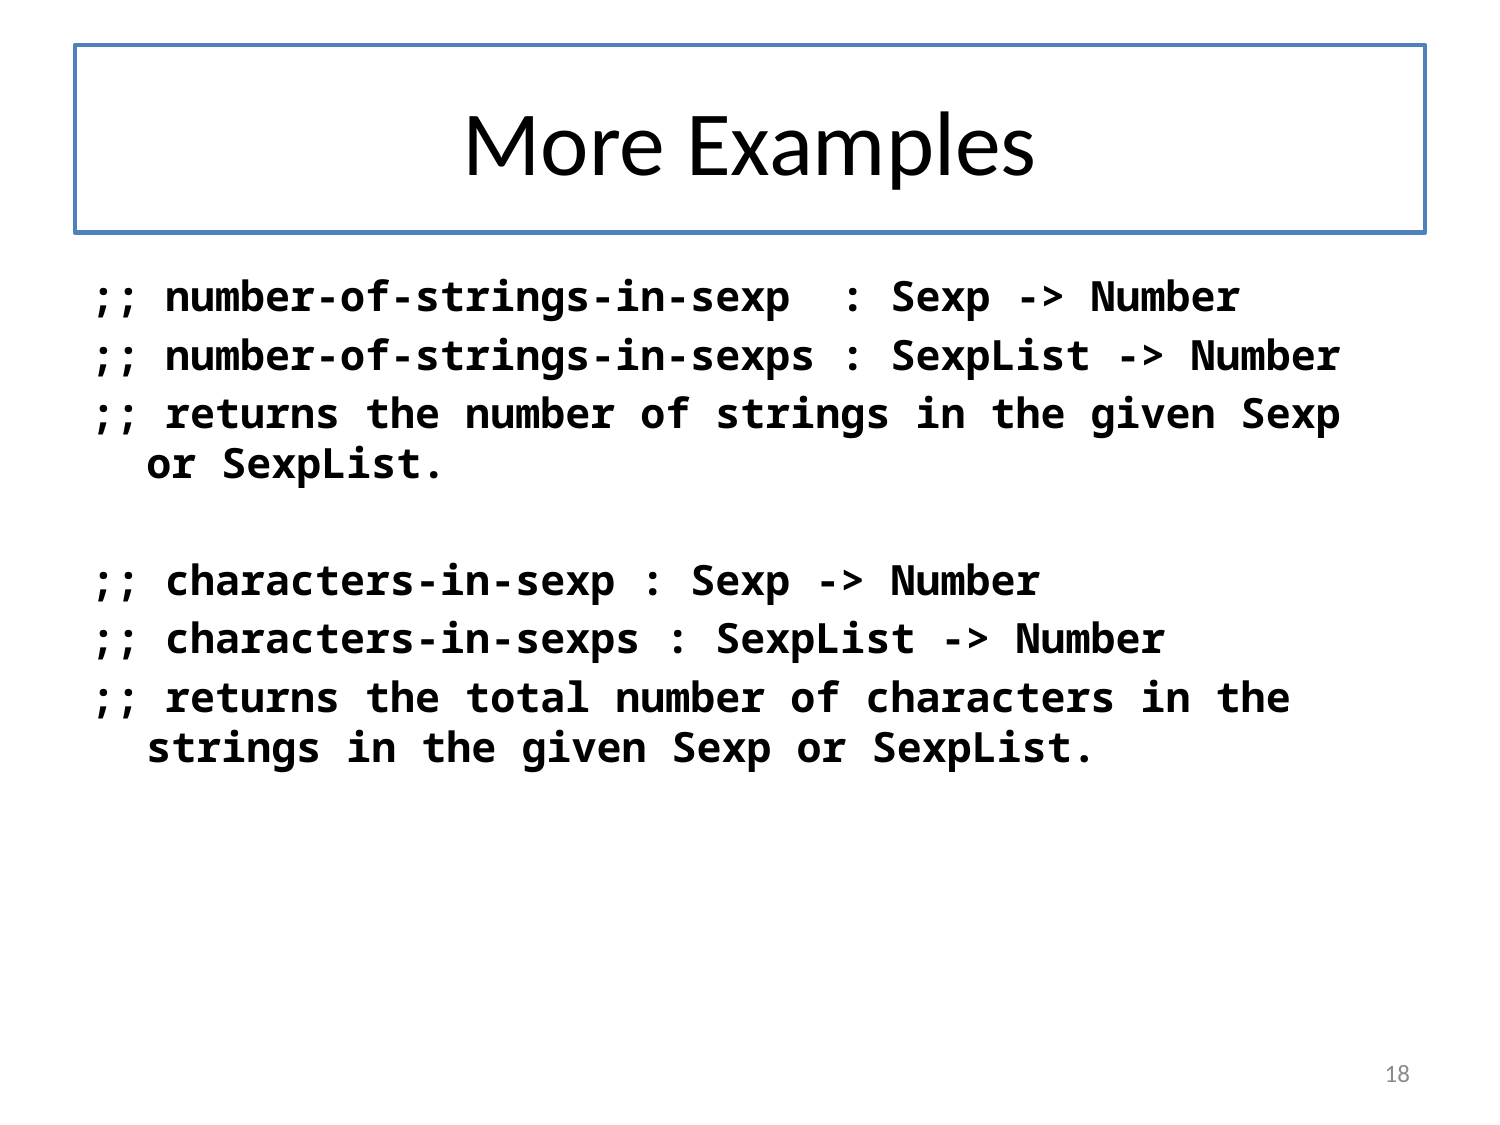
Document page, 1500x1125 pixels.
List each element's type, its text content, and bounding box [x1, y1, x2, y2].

slide_number 18 [1074, 1042, 1425, 1103]
list ;; number-of-strings-in-sexp : Sexp -> Number ;; number-of-strings-in-sexps : SexpList -> Number ;; returns the number of strings in the given Sexp or SexpList. ;; characters-in-sexp : Sexp -> Number ;; characters-in-sexps : SexpList -> Number ;; returns the total number of characters in the strings in the given Sexp or SexpList. [75, 262, 1425, 1005]
title More Examples [73, 43, 1427, 235]
